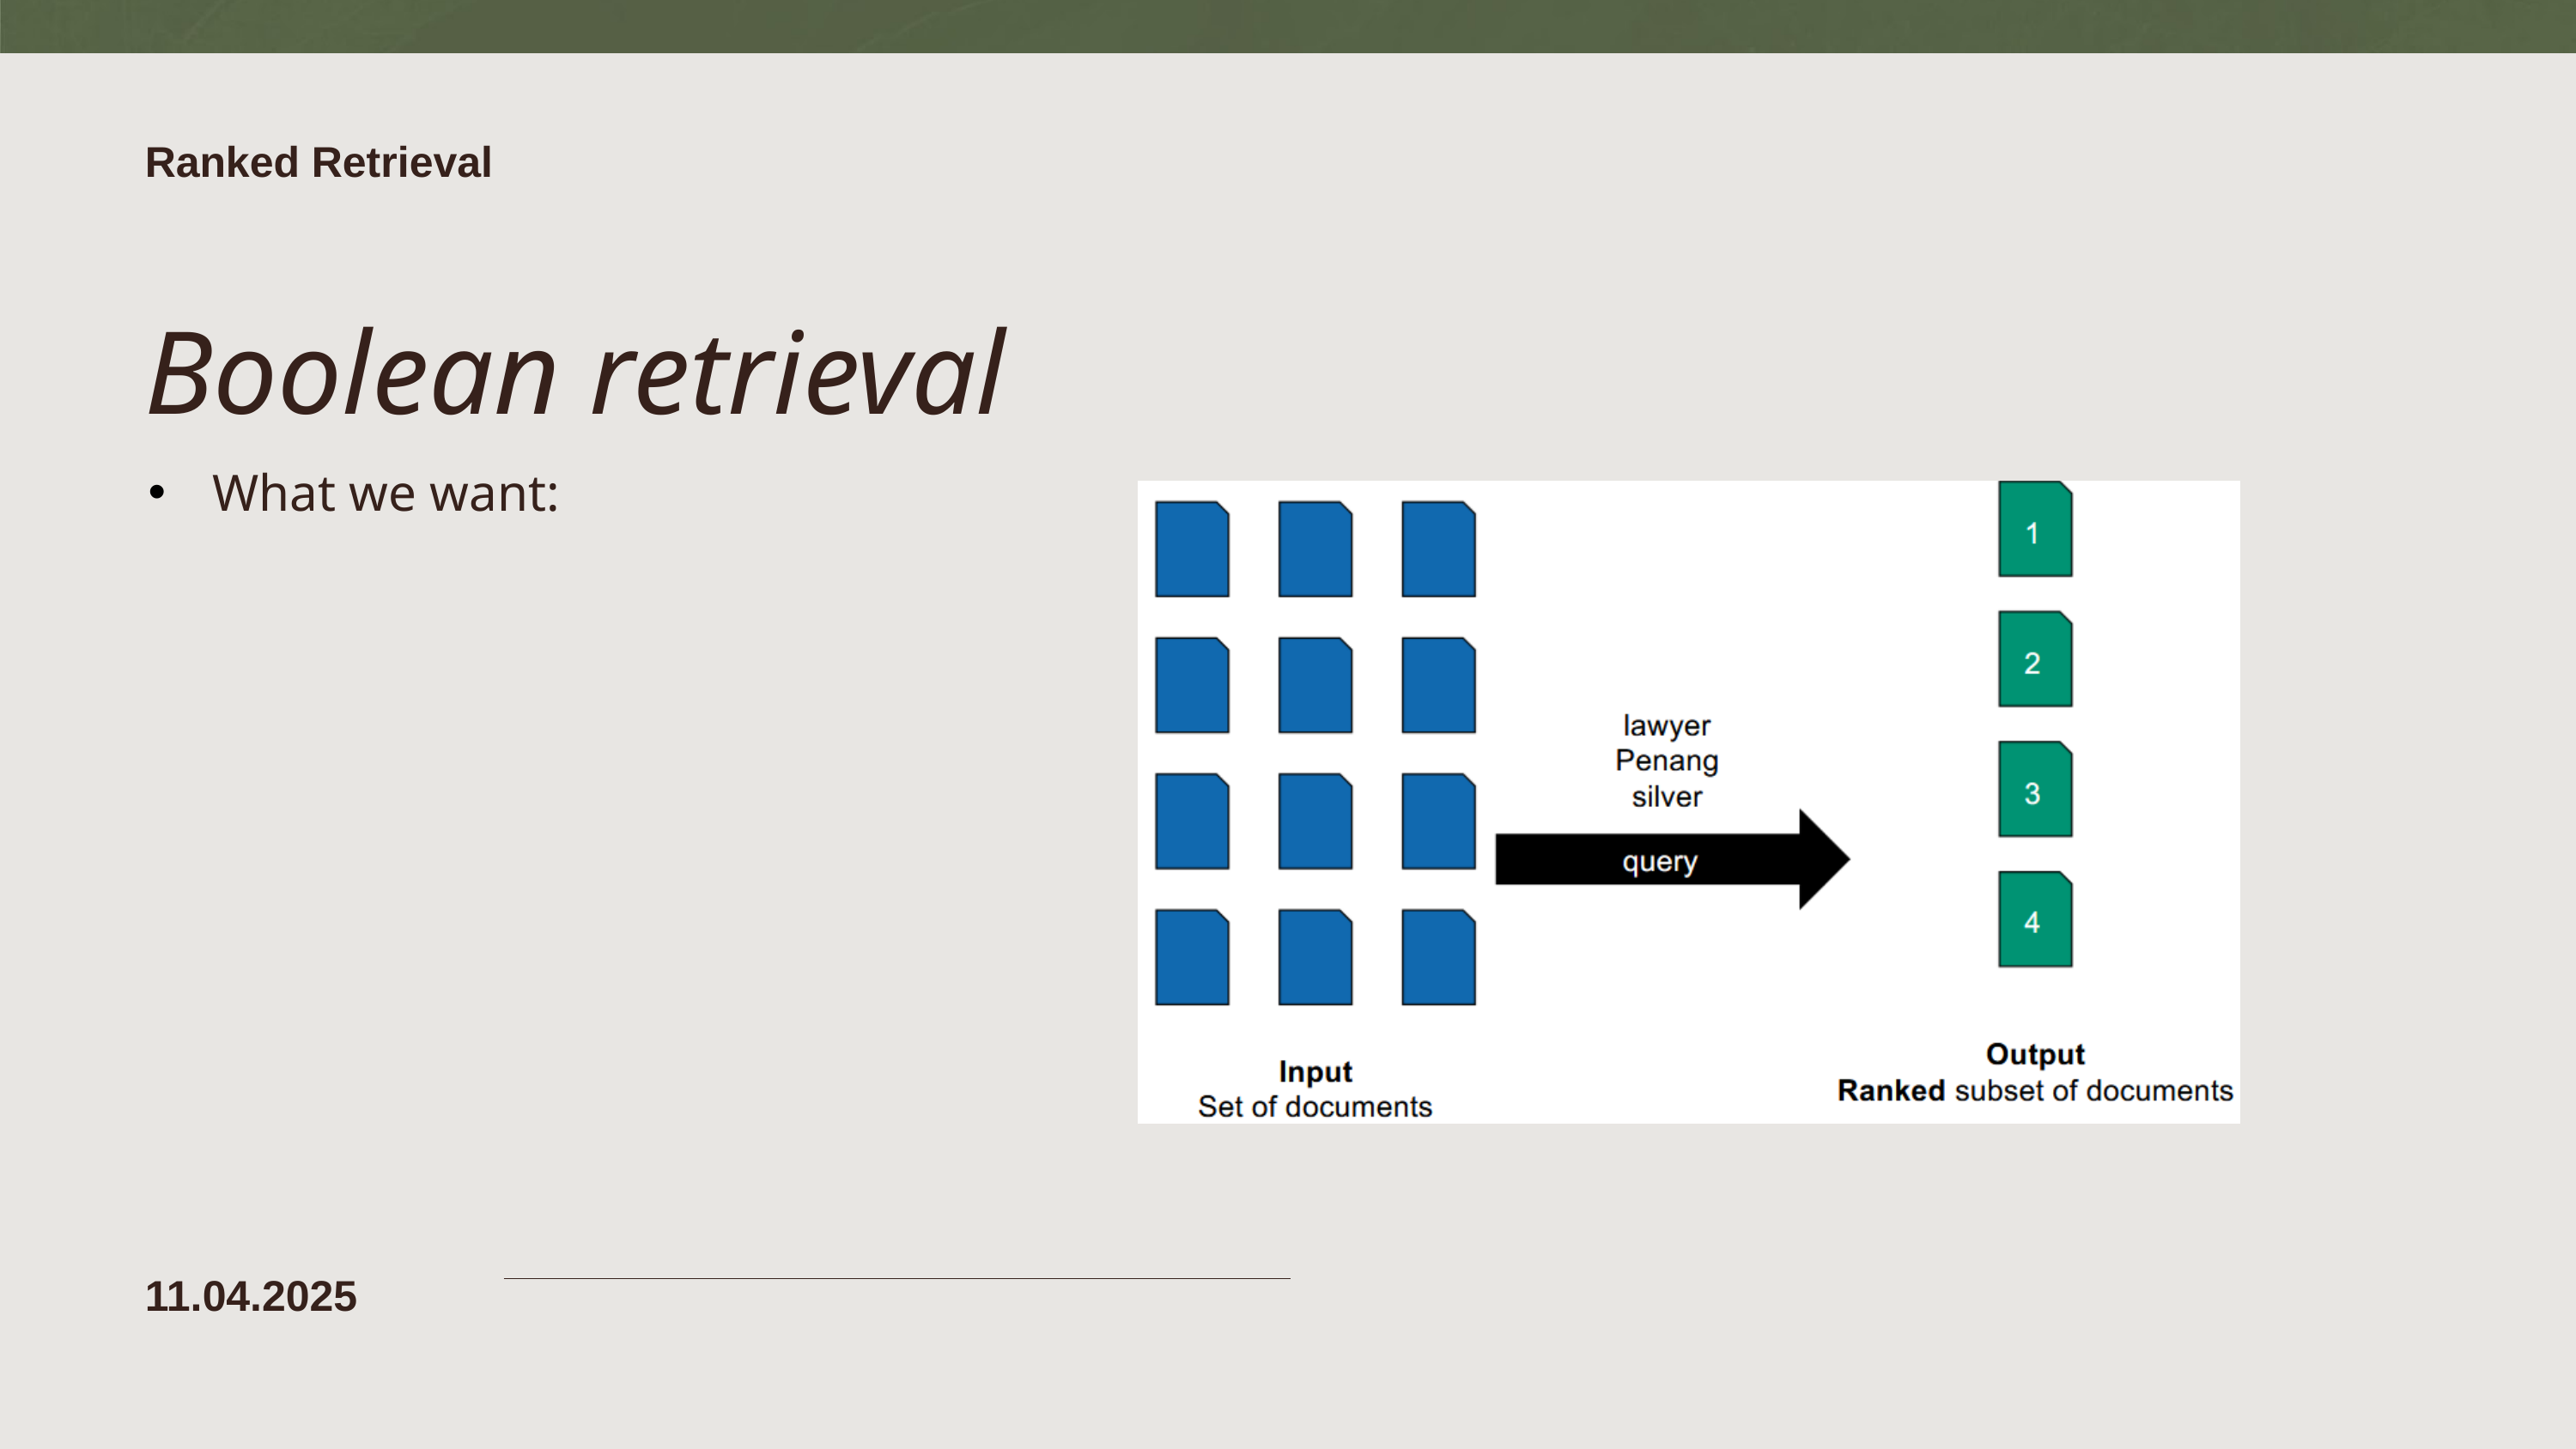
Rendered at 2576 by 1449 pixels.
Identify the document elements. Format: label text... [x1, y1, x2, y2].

text_box Boolean retrieval [144, 245, 1690, 438]
text_box Ranked Retrieval [144, 114, 838, 186]
picture [1138, 481, 2240, 1125]
text_box 11.04.2025 [144, 1247, 504, 1320]
text_box What we want: [148, 461, 2078, 522]
text_box [0, 0, 2576, 53]
